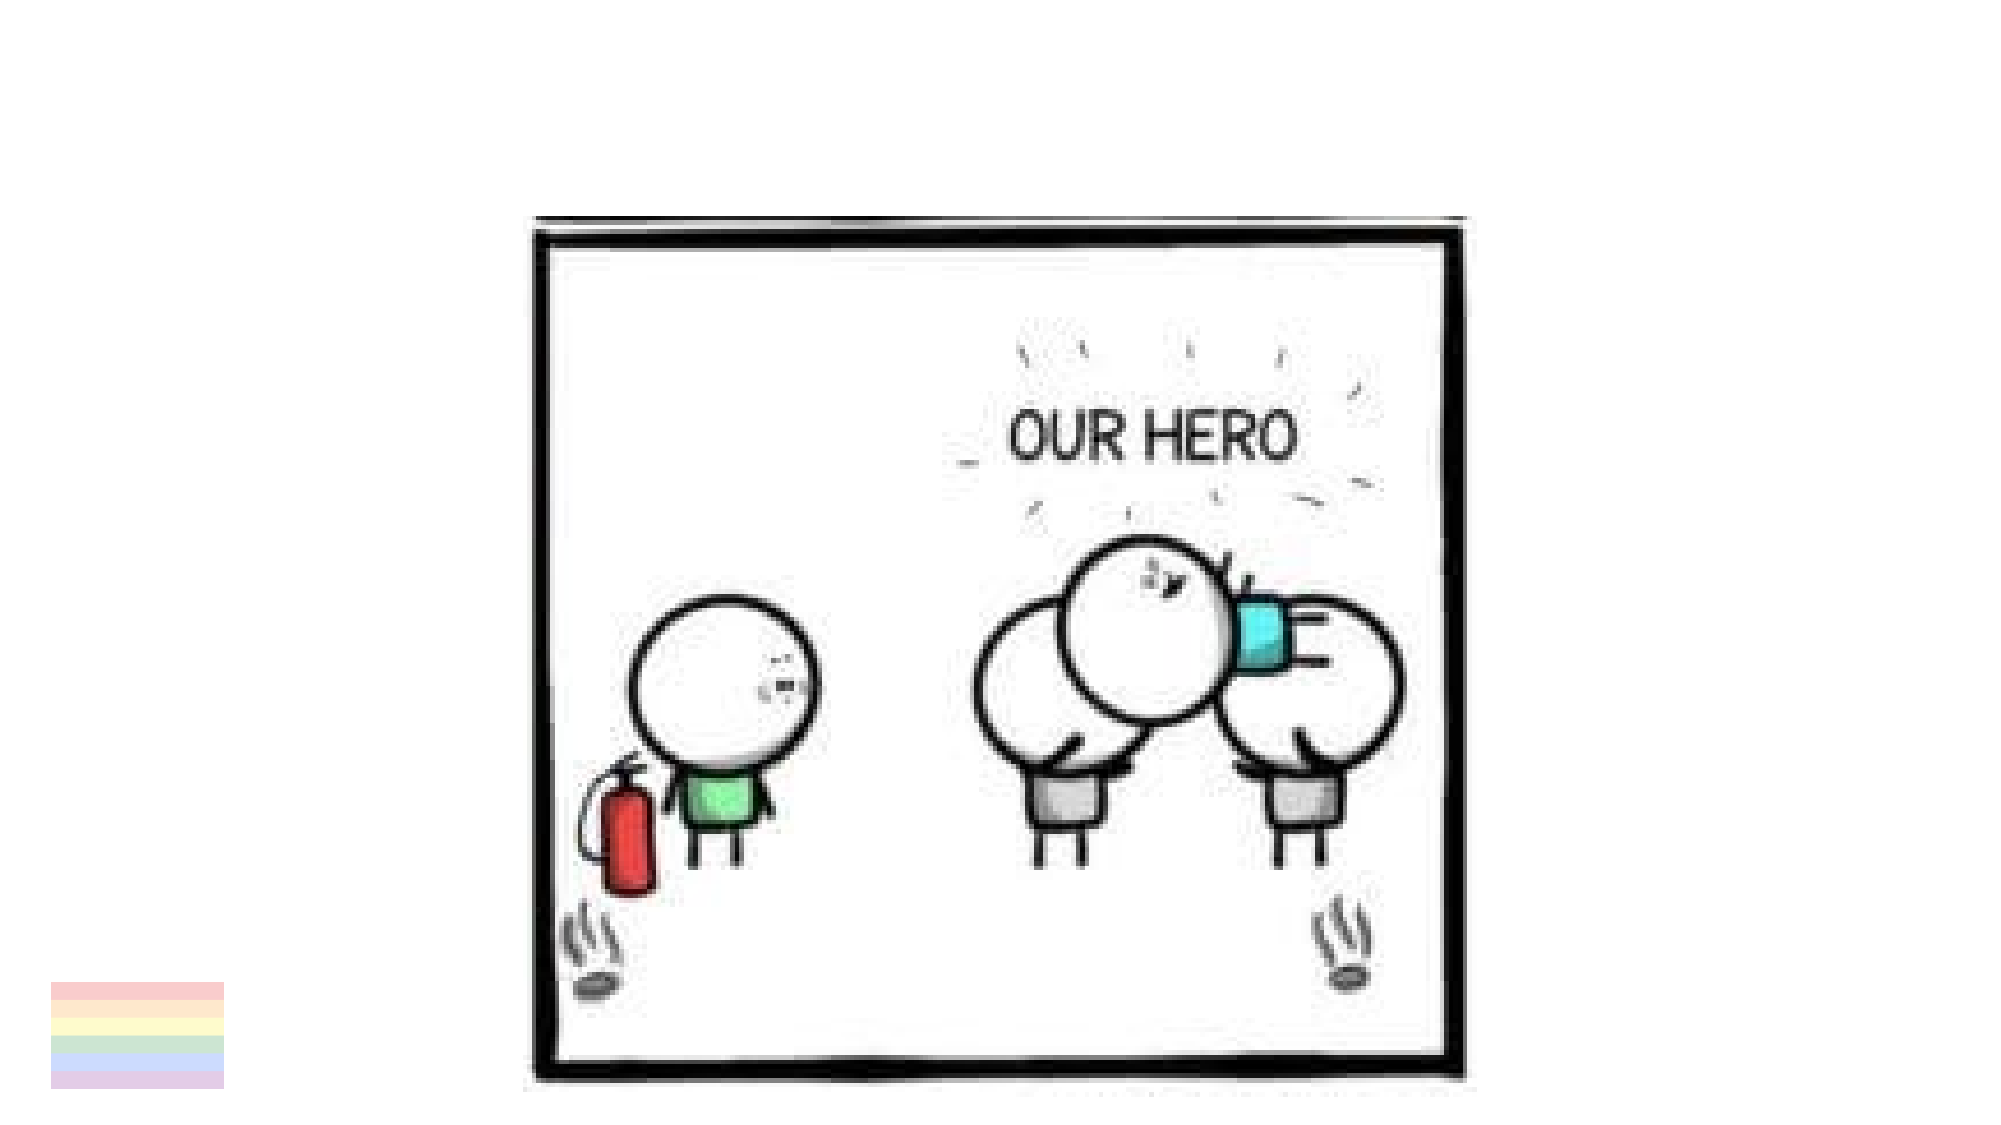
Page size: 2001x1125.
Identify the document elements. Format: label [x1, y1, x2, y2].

picture [523, 216, 1477, 1097]
picture [51, 982, 224, 1089]
